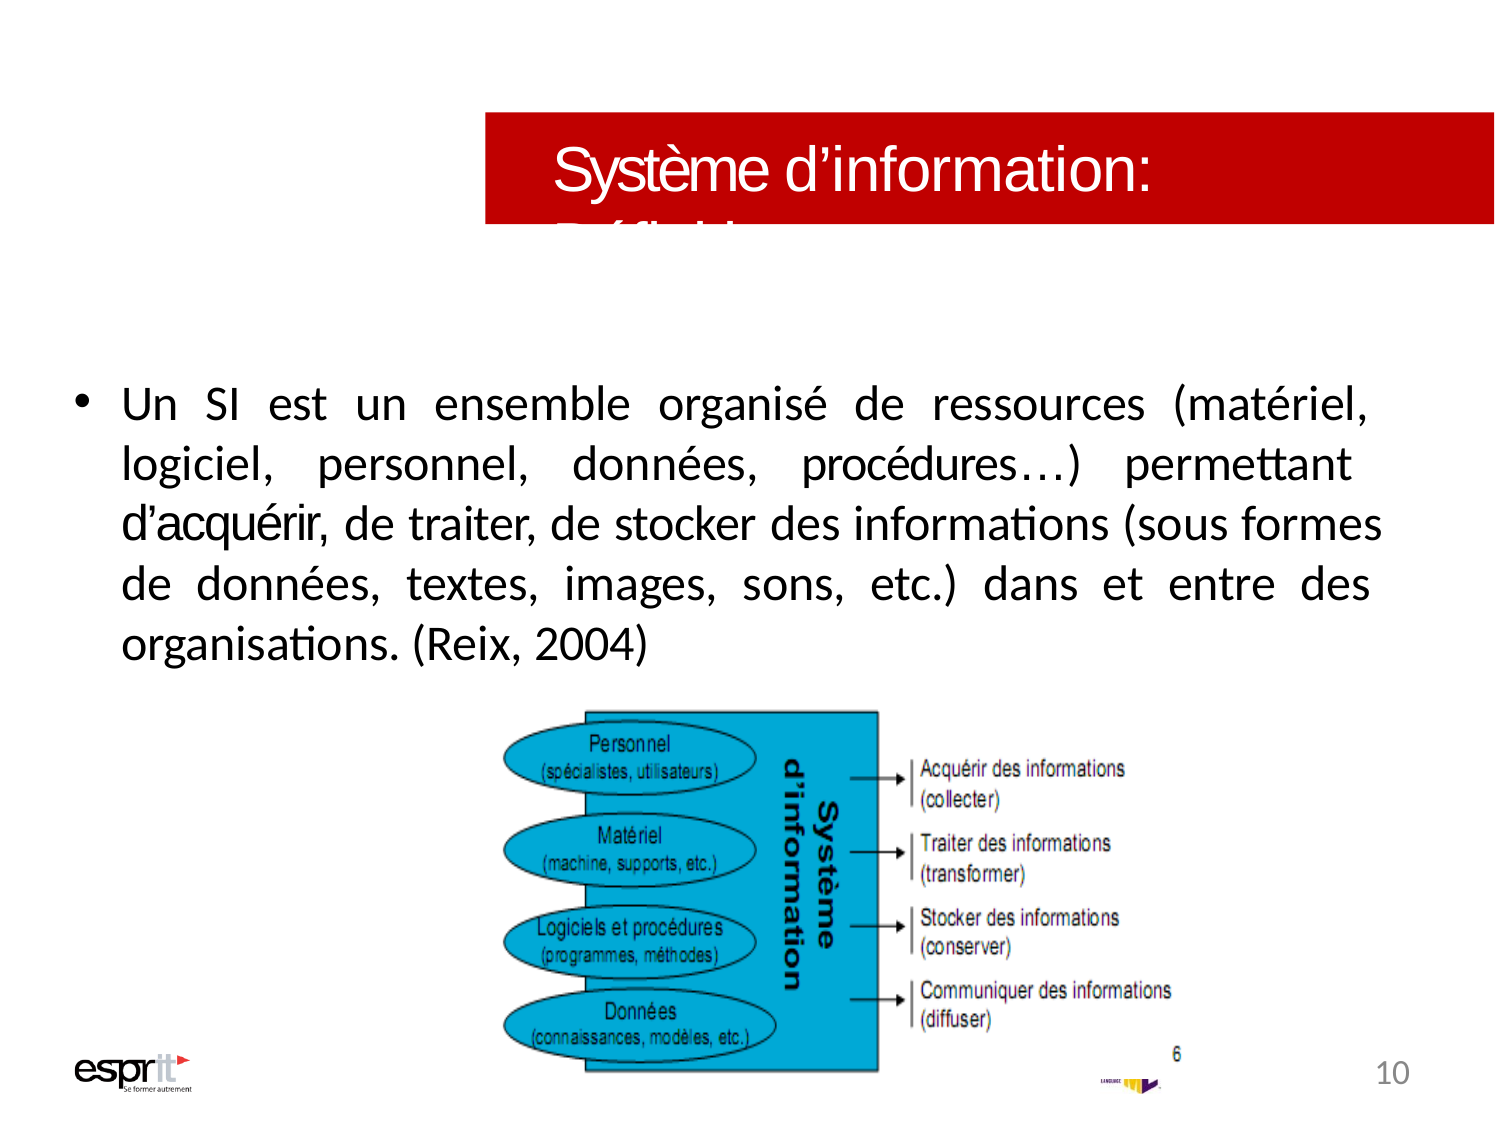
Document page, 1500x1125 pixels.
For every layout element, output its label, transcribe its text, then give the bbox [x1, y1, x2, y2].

text_box [492, 691, 1184, 1079]
picture [1100, 1079, 1162, 1094]
title Système d’information: Définition [550, 125, 1423, 316]
picture [74, 1054, 192, 1092]
text_box 10 [1372, 1047, 1412, 1092]
text_box Un SI est un ensemble organisé de ressources (matériel, logiciel, personnel, données, procédures…) permettant d’acquérir, de traiter, de stocker des informations (sous formes de données, textes, images, sons, etc.) dans et entre des organisations. (Reix, 2004) [71, 368, 1396, 671]
text_box [485, 112, 1495, 225]
